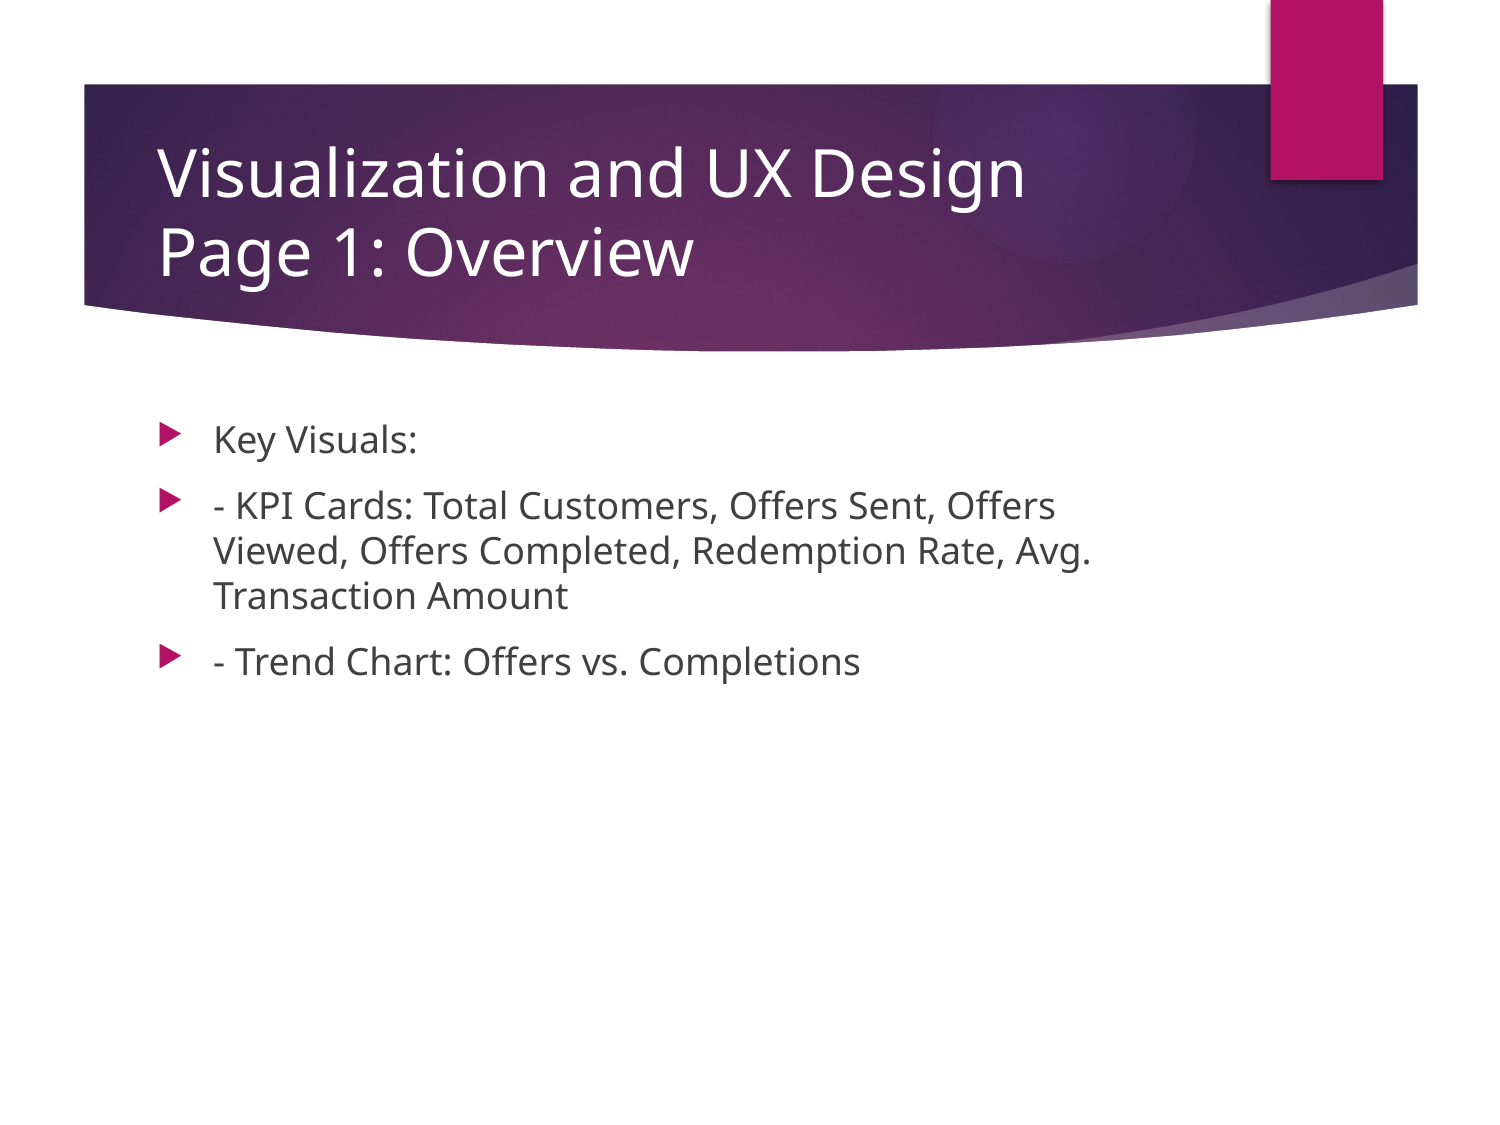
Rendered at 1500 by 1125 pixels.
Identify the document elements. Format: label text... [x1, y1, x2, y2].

title Visualization and UX Design Page 1: Overview [142, 152, 1183, 269]
list Key Visuals: - KPI Cards: Total Customers, Offers Sent, Offers Viewed, Offers Completed, Redemption Rate, Avg. Transaction Amount - Trend Chart: Offers vs. Completions [141, 408, 1183, 988]
